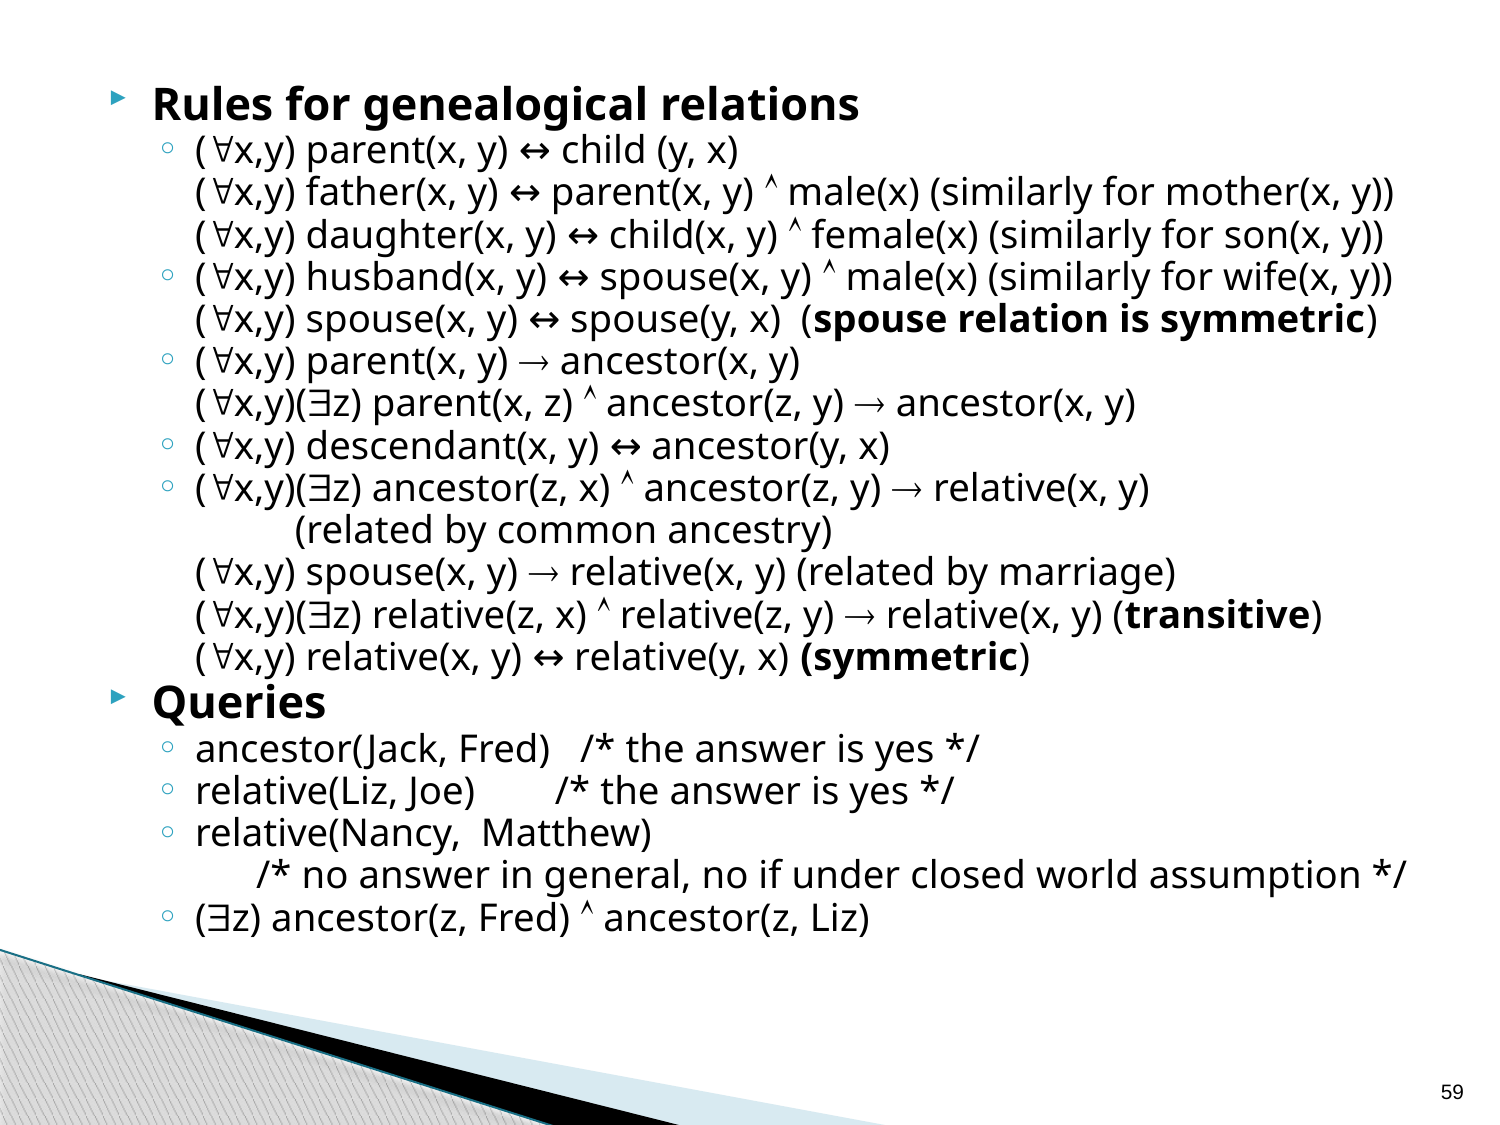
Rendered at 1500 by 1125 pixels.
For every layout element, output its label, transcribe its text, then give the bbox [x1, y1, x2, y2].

slide_number 59 [1418, 1051, 1479, 1112]
list Rules for genealogical relations (x,y) parent(x, y) ↔ child (y, x) (x,y) father(x, y) ↔ parent(x, y)  male(x) (similarly for mother(x, y)) (x,y) daughter(x, y) ↔ child(x, y)  female(x) (similarly for son(x, y)) (x,y) husband(x, y) ↔ spouse(x, y)  male(x) (similarly for wife(x, y)) (x,y) spouse(x, y) ↔ spouse(y, x) (spouse relation is symmetric) (x,y) parent(x, y)  ancestor(x, y) (x,y)(z) parent(x, z)  ancestor(z, y)  ancestor(x, y) (x,y) descendant(x, y) ↔ ancestor(y, x) (x,y)(z) ancestor(z, x)  ancestor(z, y)  relative(x, y) (related by common ancestry) (x,y) spouse(x, y)  relative(x, y) (related by marriage) (x,y)(z) relative(z, x)  relative(z, y)  relative(x, y) (transitive) (x,y) relative(x, y) ↔ relative(y, x) (symmetric) Queries ancestor(Jack, Fred) /* the answer is yes */ relative(Liz, Joe) /* the answer is yes */ relative(Nancy, Matthew) /* no answer in general, no if under closed world assumption */ (z) ancestor(z, Fred)  ancestor(z, Liz) [75, 78, 1425, 986]
